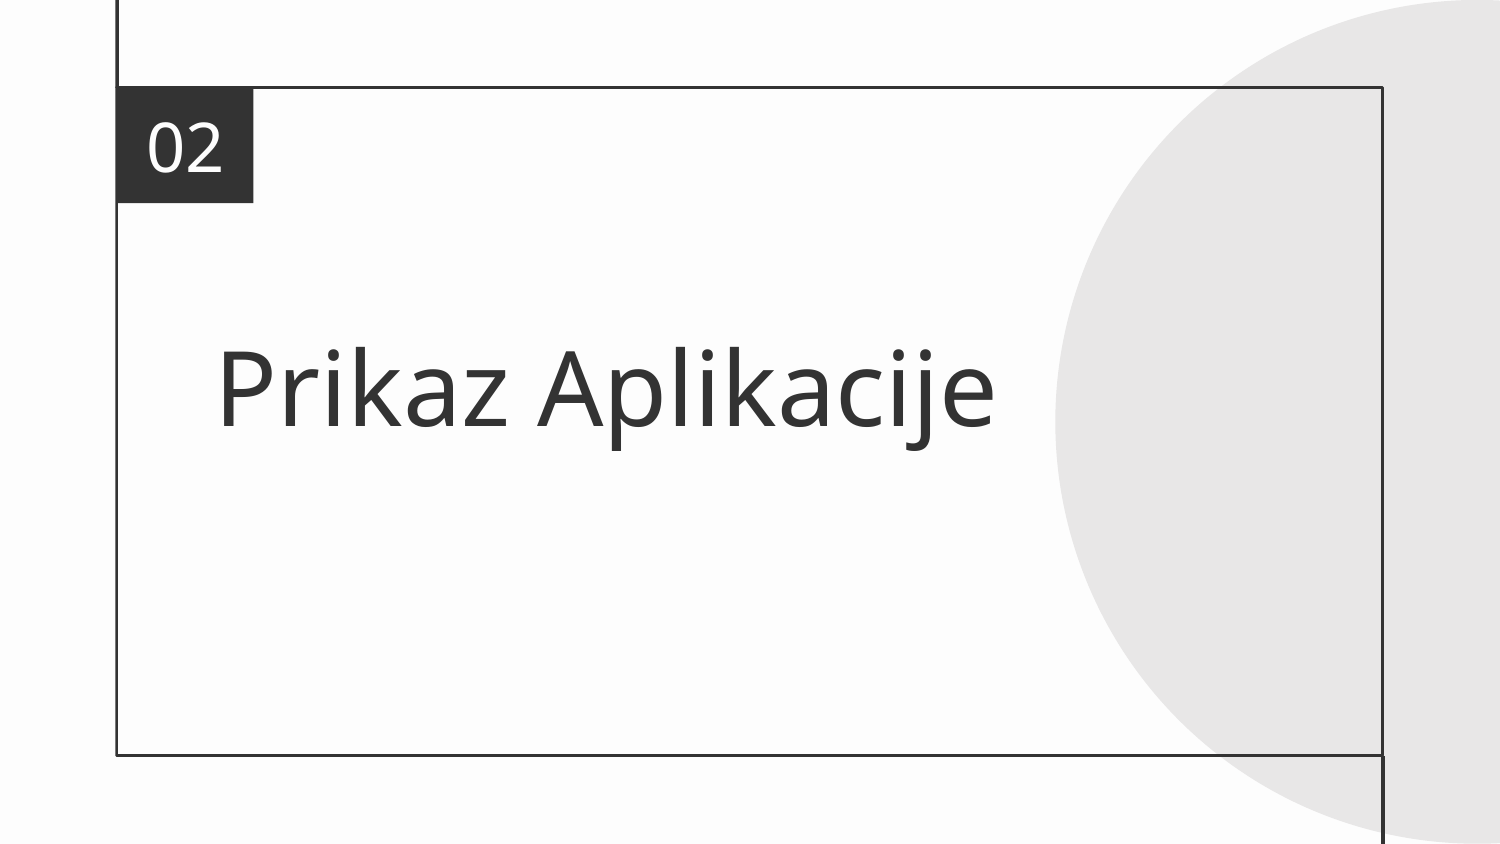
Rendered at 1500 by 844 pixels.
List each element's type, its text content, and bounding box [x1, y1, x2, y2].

title Prikaz Aplikacije [199, 324, 1236, 463]
title 02 [118, 87, 254, 204]
